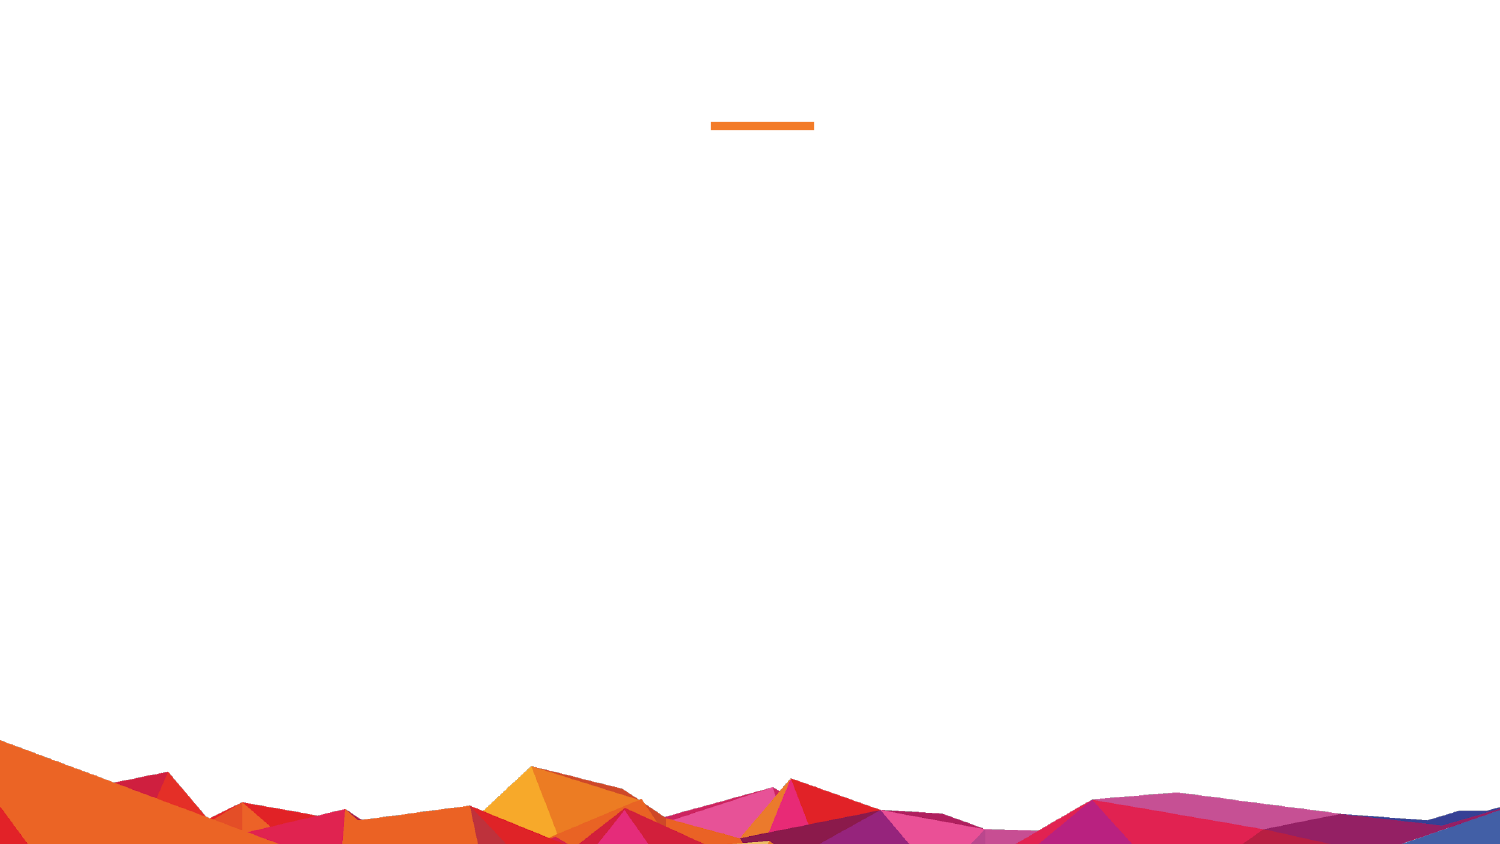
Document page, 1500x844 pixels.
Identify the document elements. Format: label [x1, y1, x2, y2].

picture [0, 740, 1500, 844]
